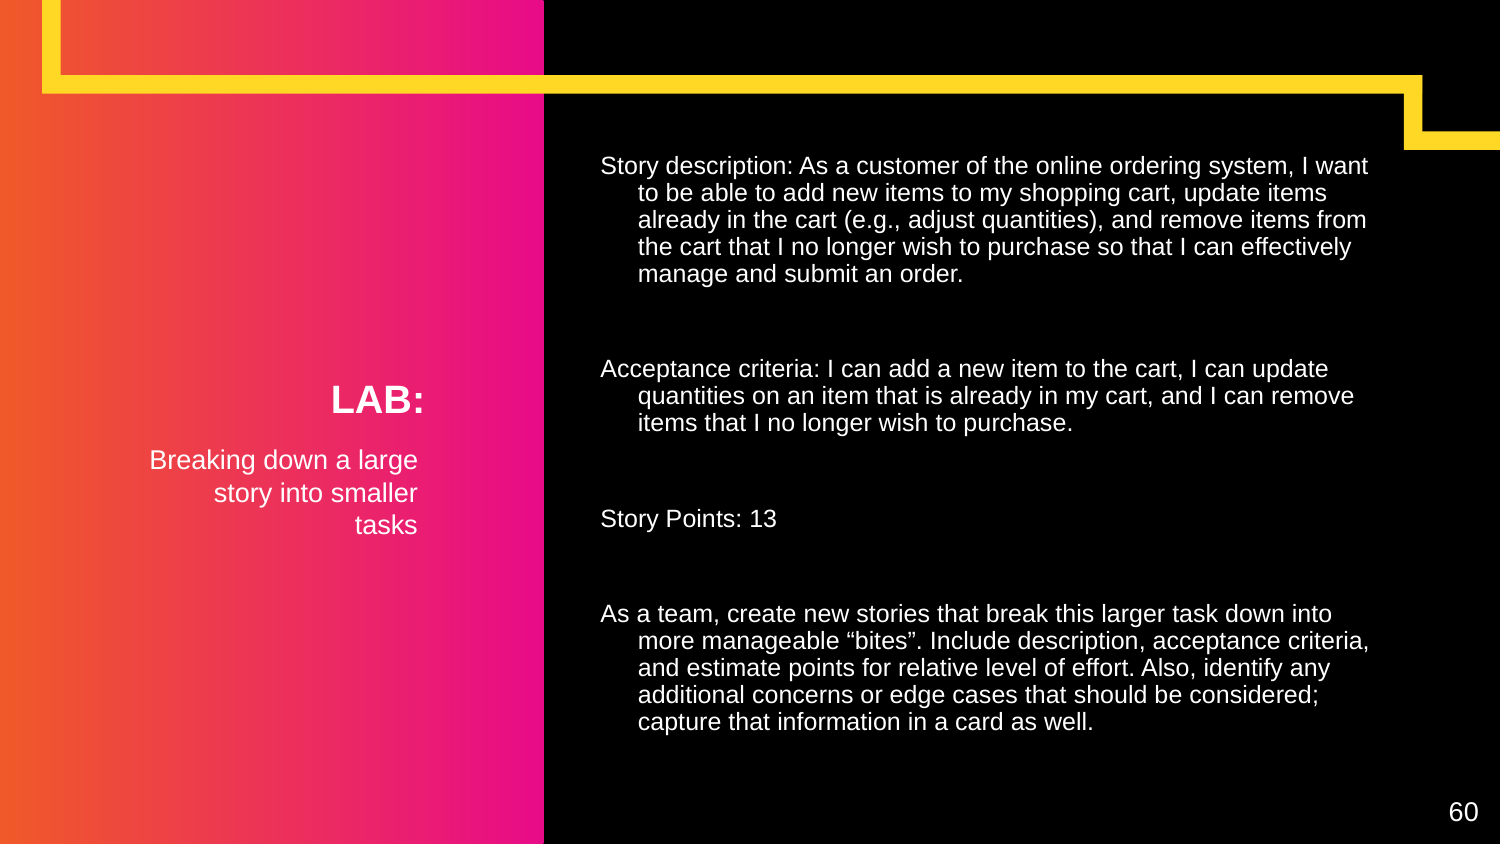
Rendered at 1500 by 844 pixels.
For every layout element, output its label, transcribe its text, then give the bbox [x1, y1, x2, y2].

slide_number 60 [1403, 779, 1494, 844]
subtitle Breaking down a large story into smaller tasks [57, 427, 433, 514]
title LAB: [42, 343, 433, 430]
list Story description: As a customer of the online ordering system, I want to be able to add new items to my shopping cart, update items already in the cart (e.g., adjust quantities), and remove items from the cart that I no longer wish to purchase so that I can effectively manage and submit an order. Acceptance criteria: I can add a new item to the cart, I can update quantities on an item that is already in my cart, and I can remove items that I no longer wish to purchase. Story Points: 13 As a team, create new stories that break this larger task down into more manageable “bites”. Include description, acceptance criteria, and estimate points for relative level of effort. Also, identify any additional concerns or edge cases that should be considered; capture that information in a card as well. [547, 141, 1395, 796]
